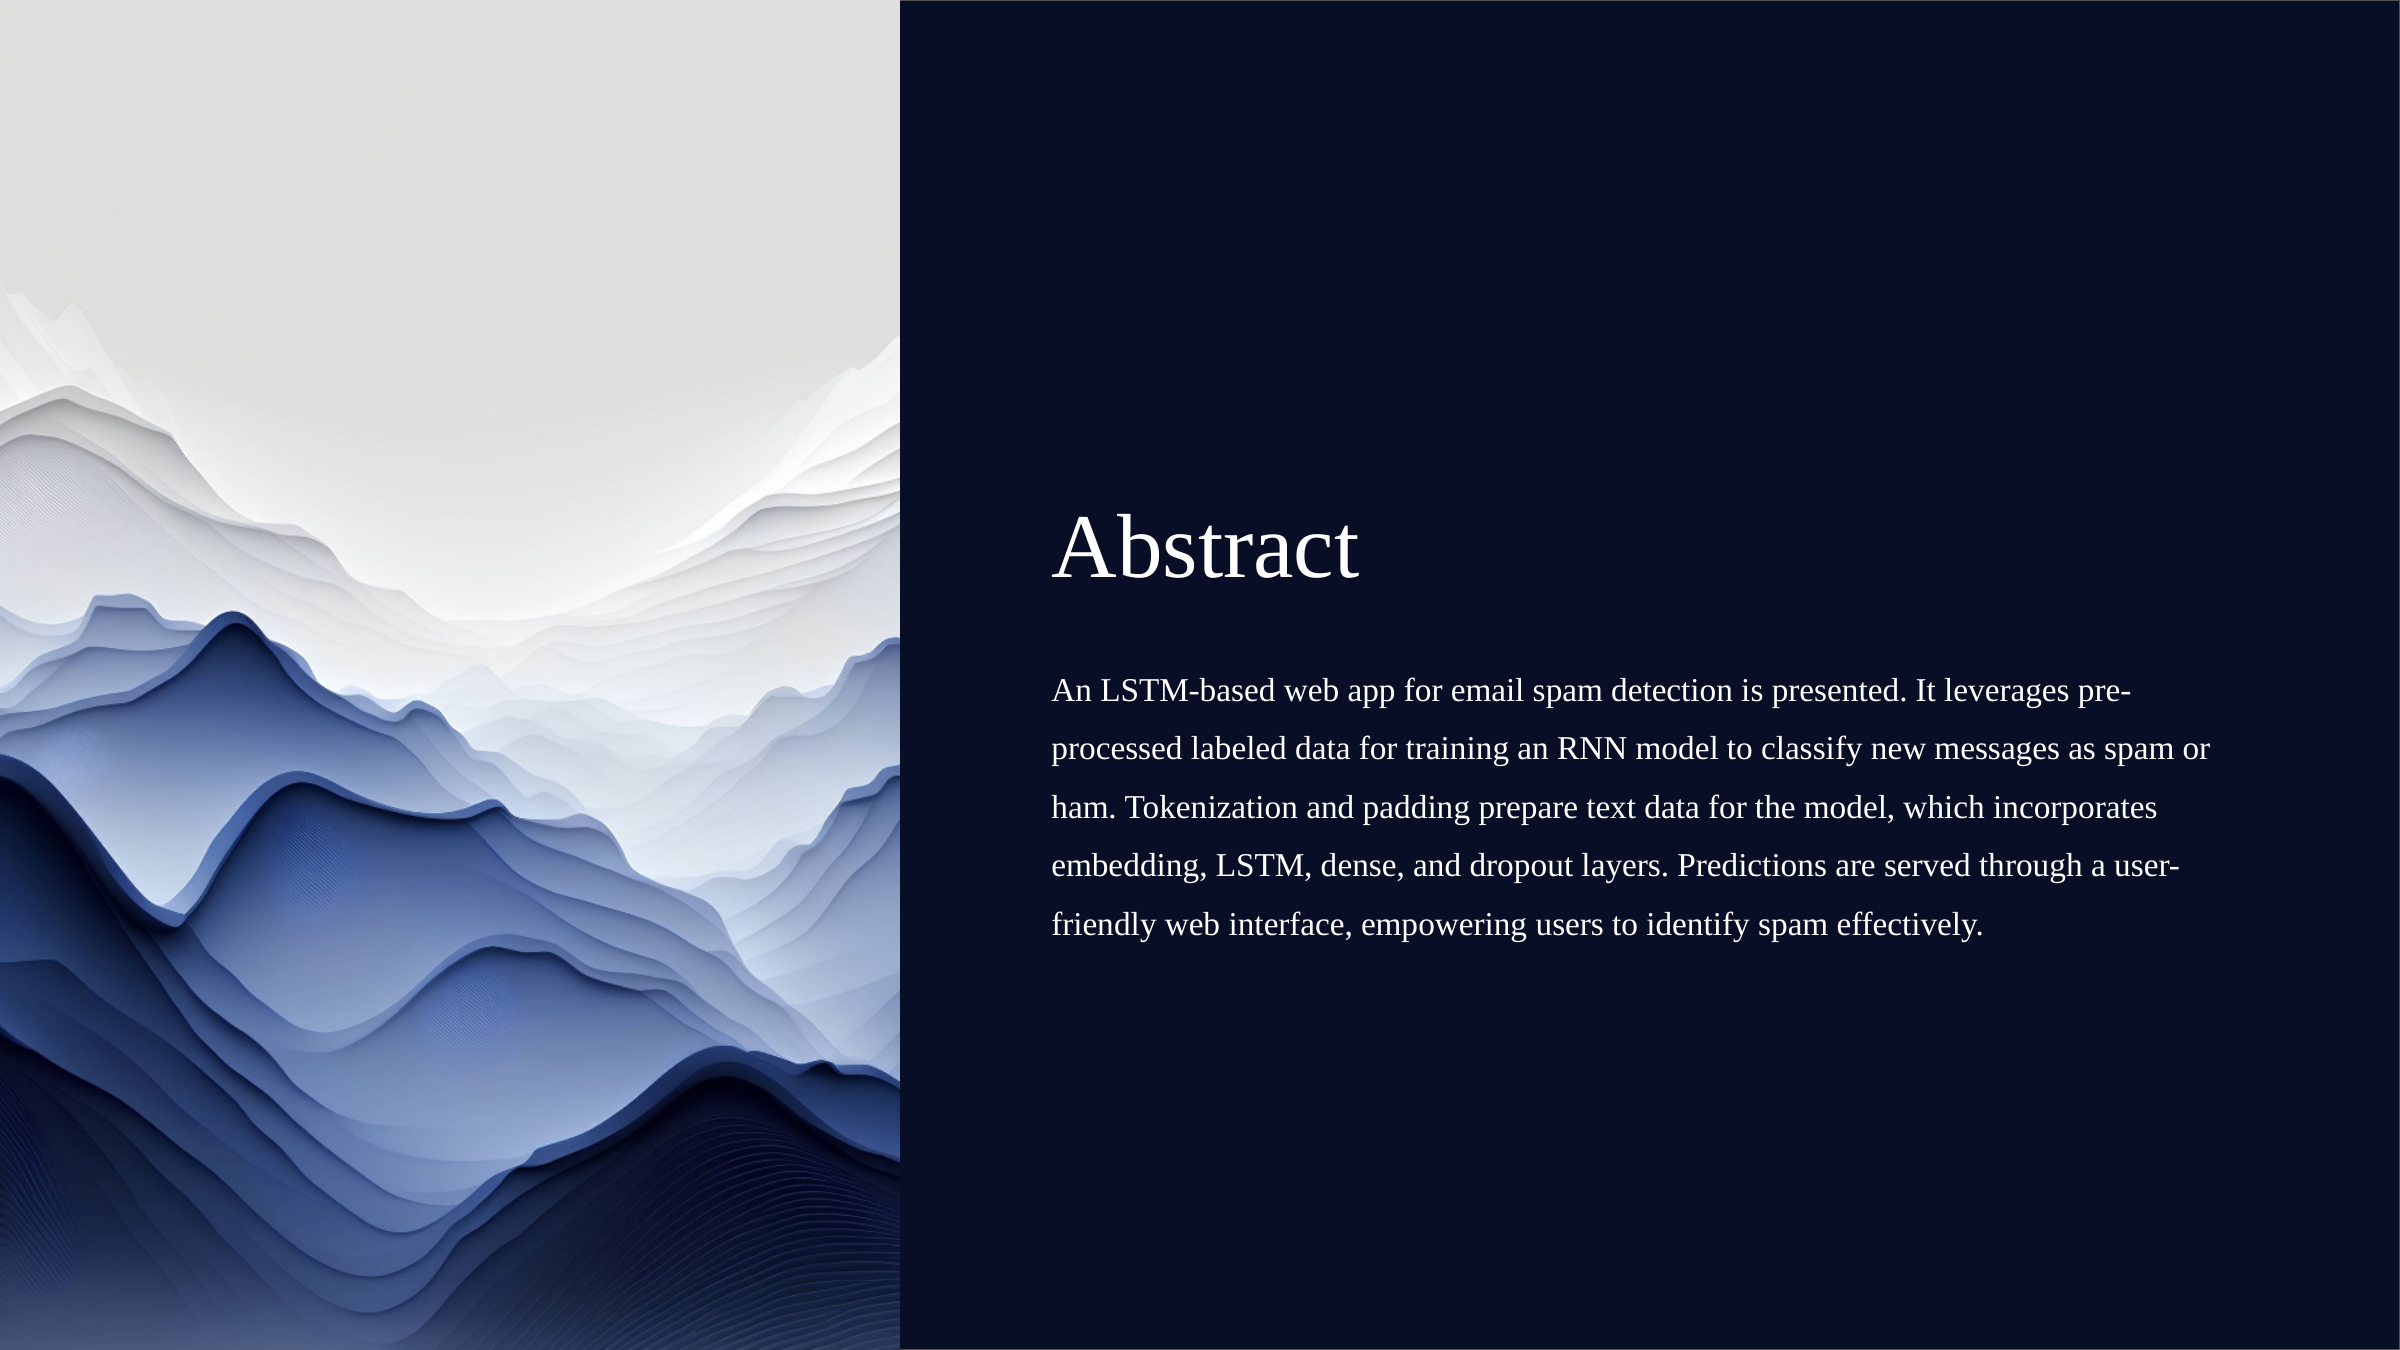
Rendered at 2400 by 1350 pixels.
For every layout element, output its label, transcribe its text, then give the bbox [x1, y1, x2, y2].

text_box An LSTM-based web app for email spam detection is presented. It leverages pre-processed labeled data for training an RNN model to classify new messages as spam or ham. Tokenization and padding prepare text data for the model, which incorporates embedding, LSTM, dense, and dropout layers. Predictions are served through a user-friendly web interface, empowering users to identify spam effectively. [1036, 642, 2264, 876]
text_box [900, 0, 2400, 1350]
picture [0, 0, 900, 1350]
text_box Abstract [1036, 474, 1766, 588]
